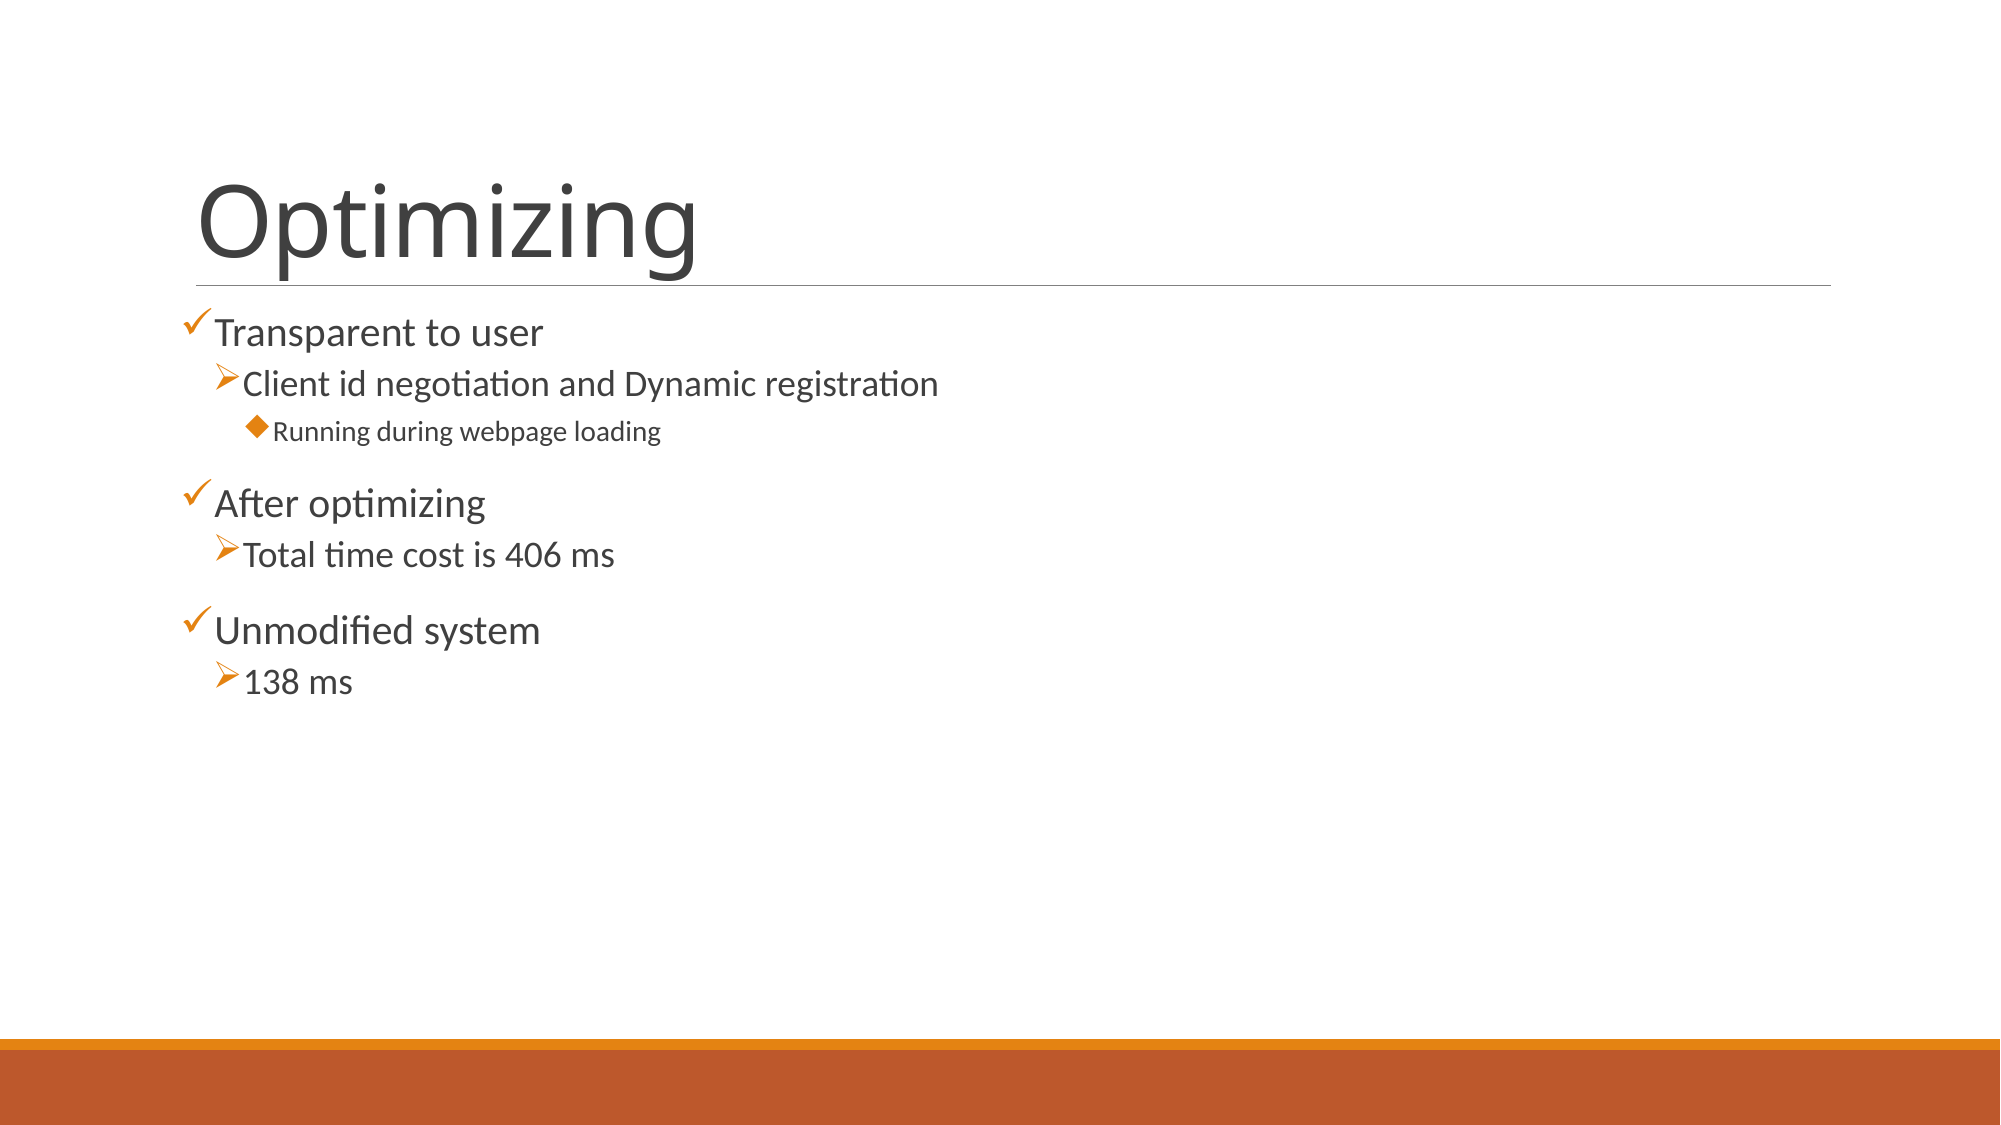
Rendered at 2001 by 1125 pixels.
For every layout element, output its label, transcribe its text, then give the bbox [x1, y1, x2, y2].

list Transparent to user Client id negotiation and Dynamic registration Running during webpage loading After optimizing Total time cost is 406 ms Unmodified system 138 ms [180, 302, 1830, 963]
title Optimizing [180, 47, 1830, 285]
